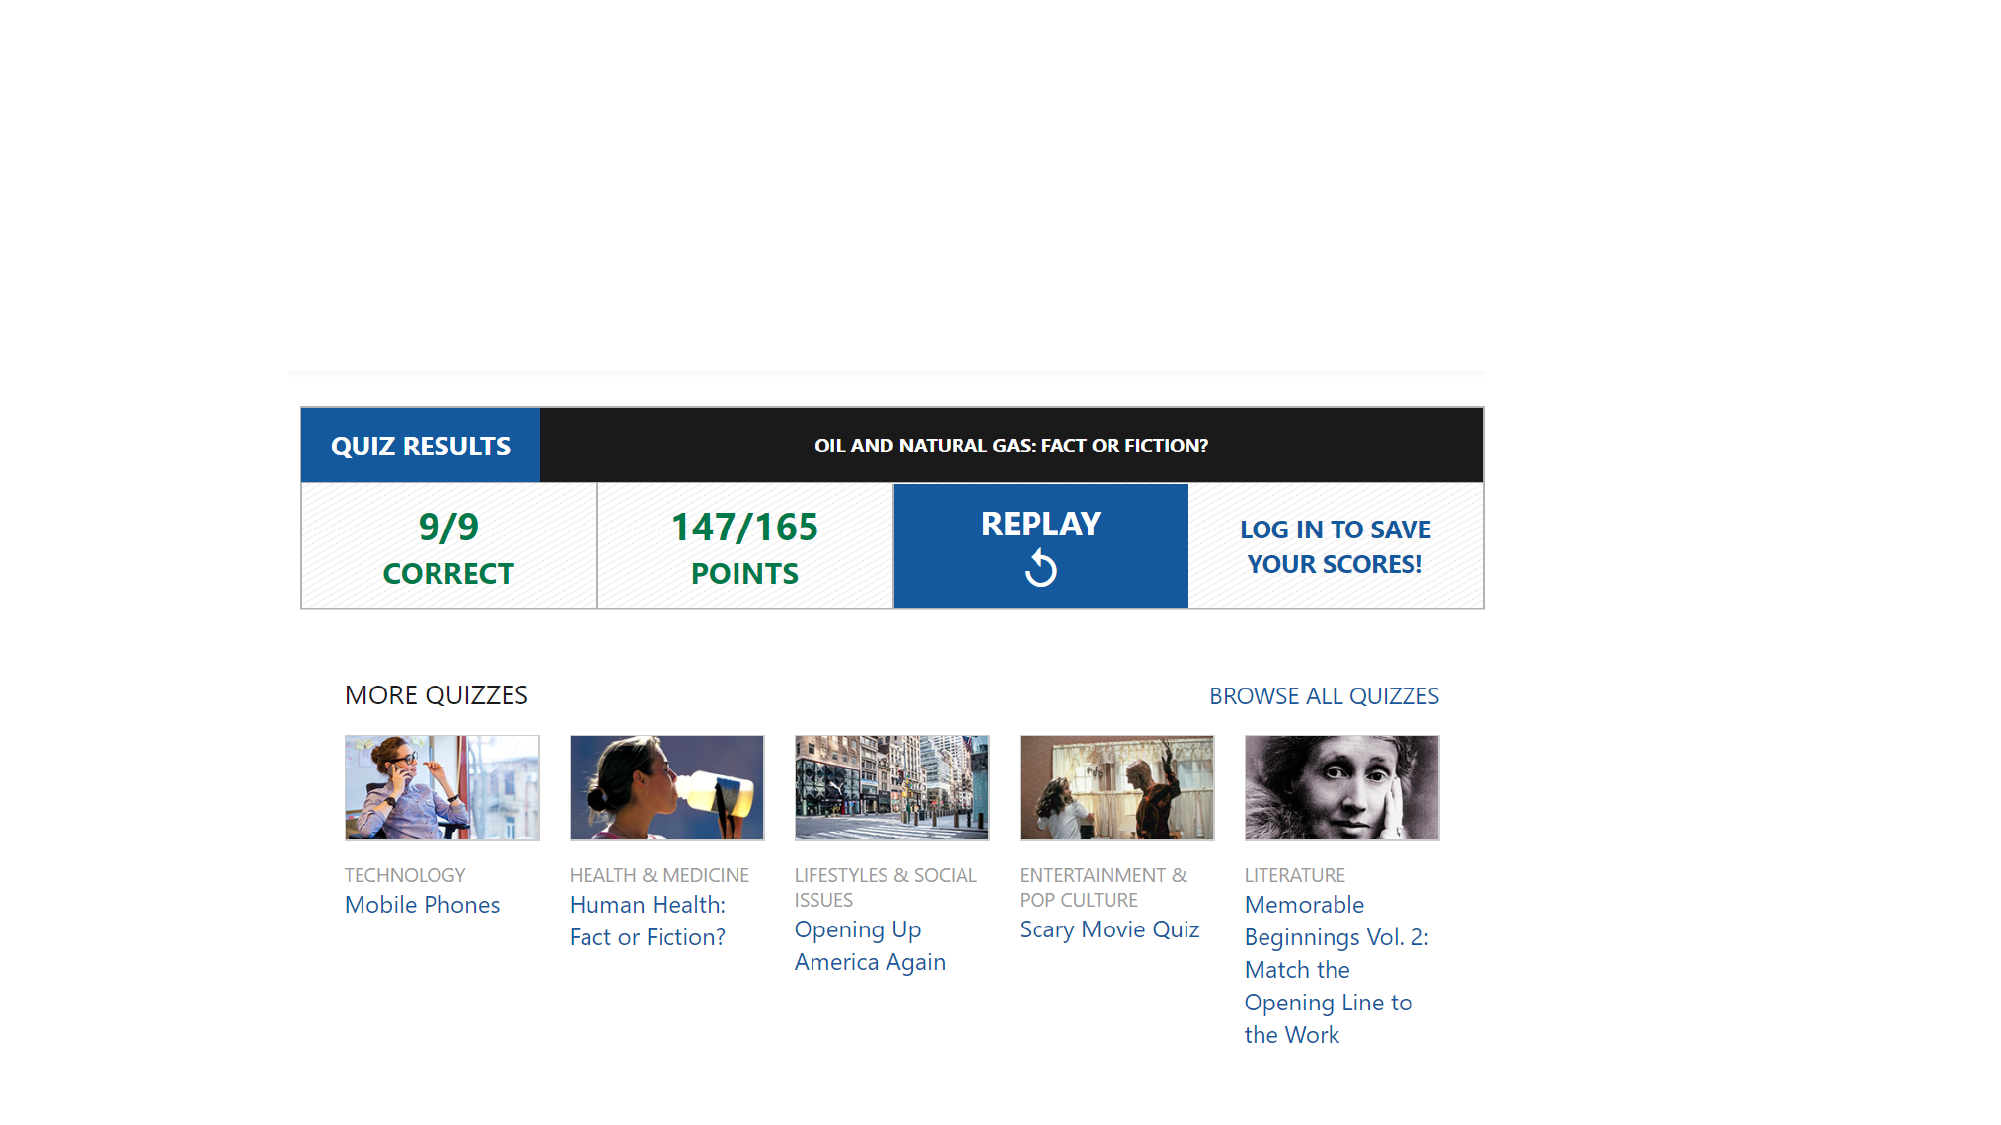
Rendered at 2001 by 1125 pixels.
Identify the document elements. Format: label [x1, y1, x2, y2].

list [288, 372, 1486, 1086]
